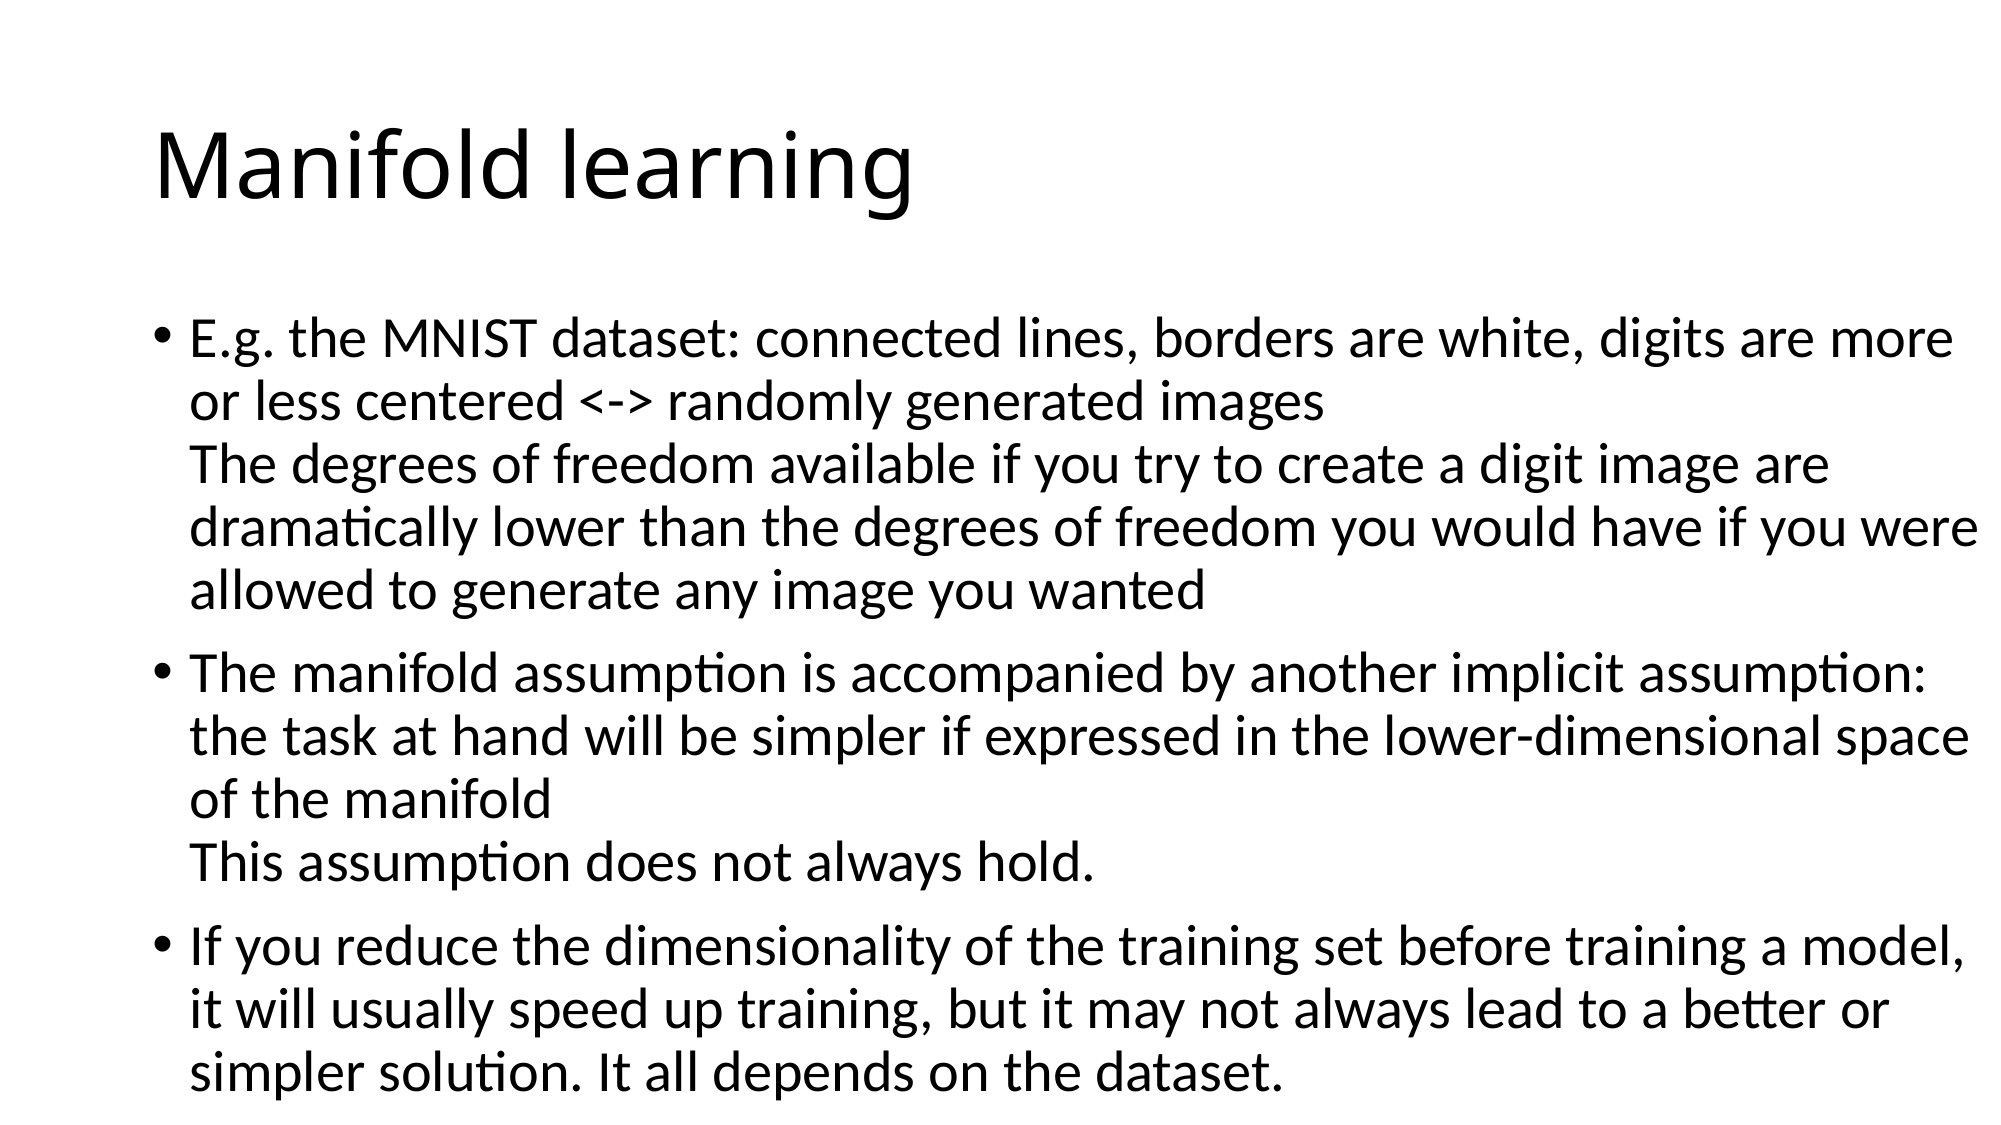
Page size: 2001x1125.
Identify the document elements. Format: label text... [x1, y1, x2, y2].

title Manifold learning [137, 59, 1863, 278]
list E.g. the MNIST dataset: connected lines, borders are white, digits are more or less centered <-> randomly generated images The degrees of freedom available if you try to create a digit image are dramatically lower than the degrees of freedom you would have if you were allowed to generate any image you wanted The manifold assumption is accompanied by another implicit assumption: the task at hand will be simpler if expressed in the lower-dimensional space of the manifold This assumption does not always hold. If you reduce the dimensionality of the training set before training a model, it will usually speed up training, but it may not always lead to a better or simpler solution. It all depends on the dataset. [137, 299, 2000, 1014]
